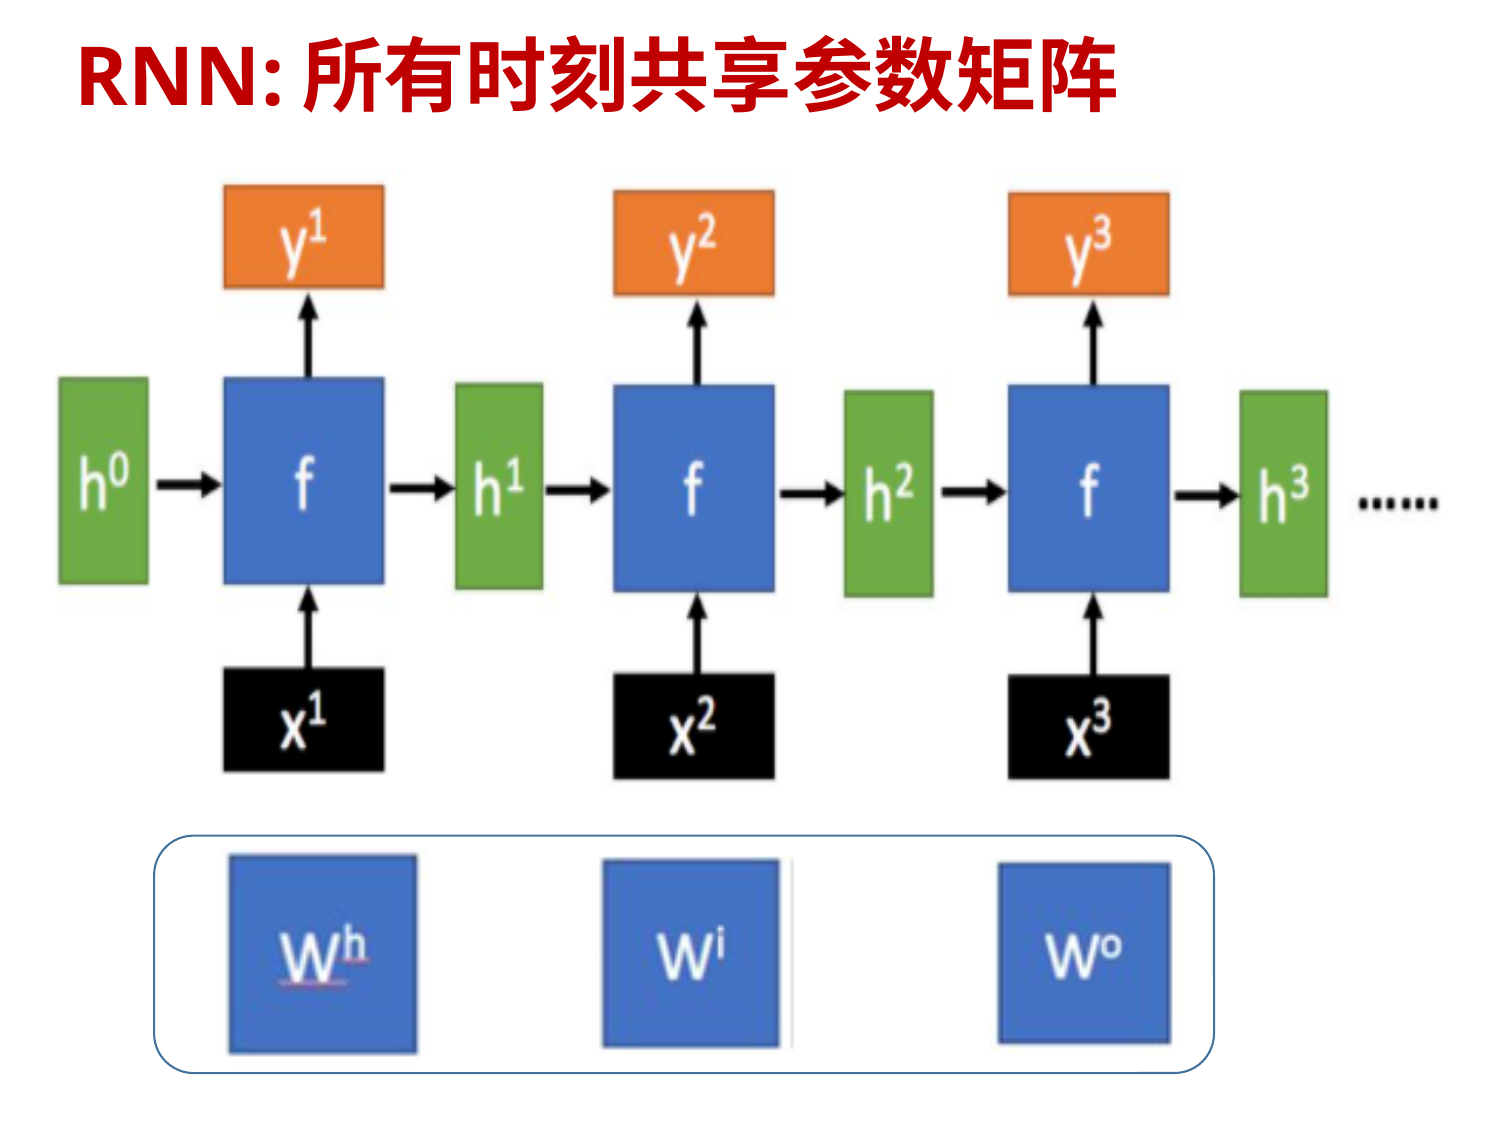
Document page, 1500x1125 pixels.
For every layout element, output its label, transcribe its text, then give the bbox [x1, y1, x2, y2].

title RNN:所有时刻共享参数矩阵 [59, 27, 1354, 132]
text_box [154, 835, 1215, 1074]
picture [32, 154, 1463, 809]
